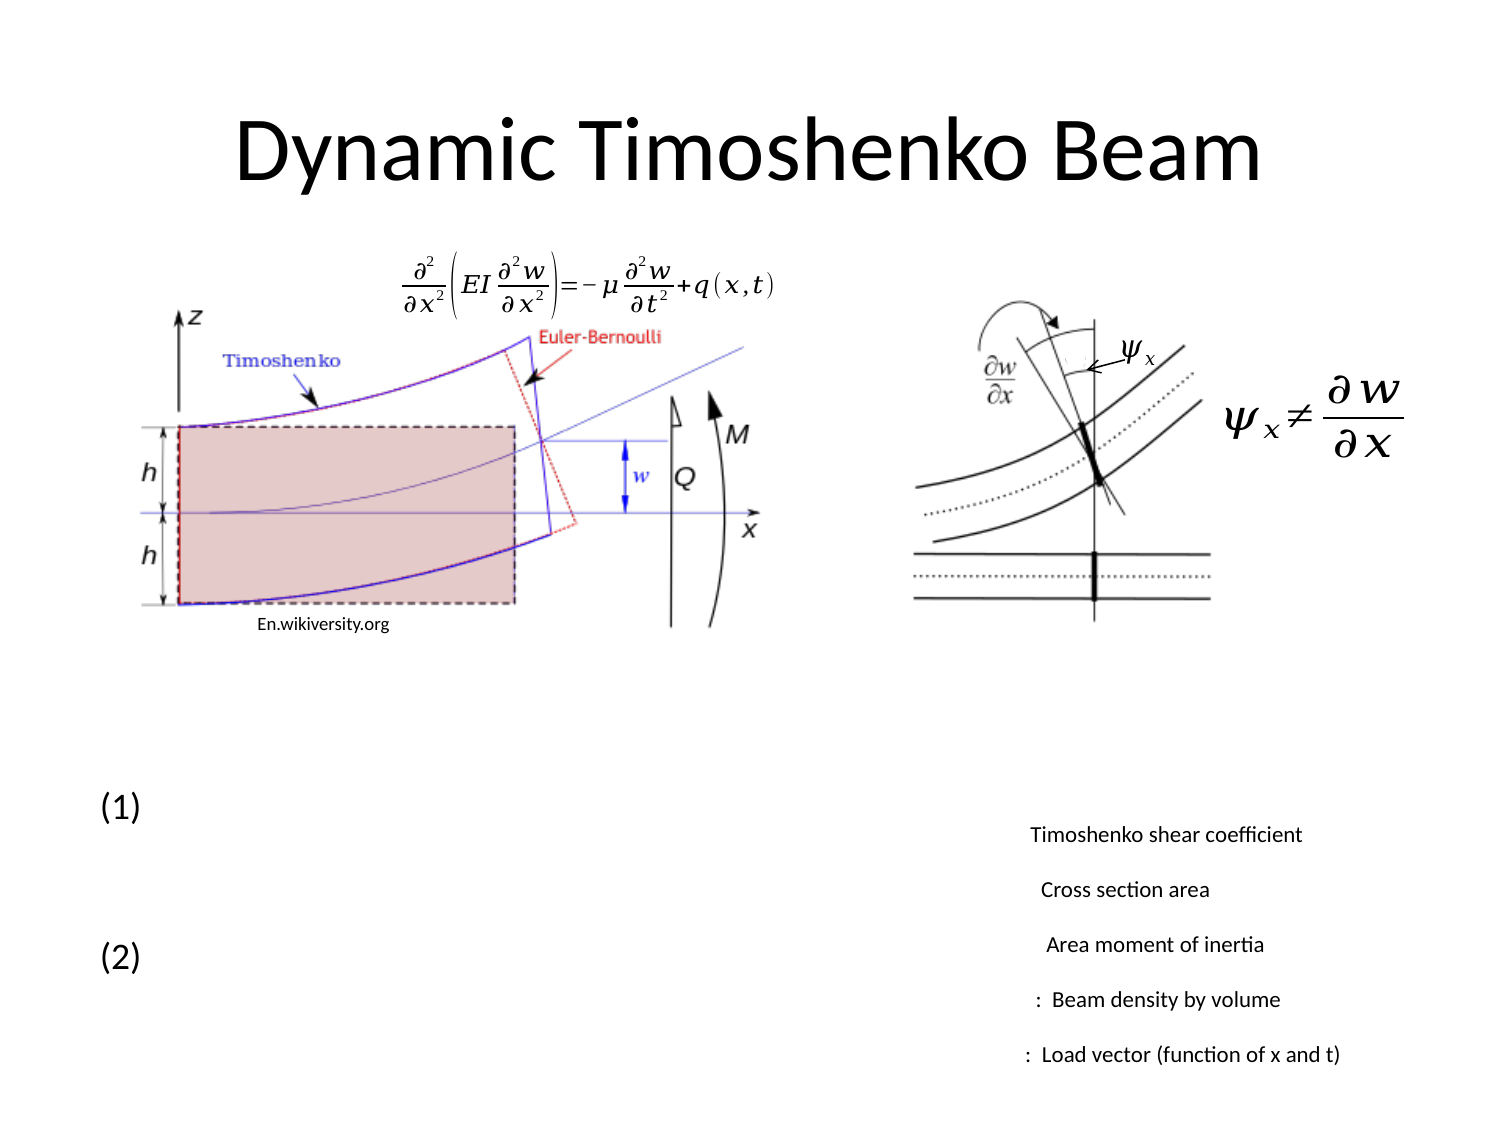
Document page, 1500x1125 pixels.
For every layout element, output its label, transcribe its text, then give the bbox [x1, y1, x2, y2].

picture [137, 306, 763, 661]
picture [906, 299, 1220, 624]
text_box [1086, 359, 1126, 371]
text_box (1) [85, 774, 157, 835]
text_box (2) [85, 924, 157, 985]
title Dynamic Timoshenko Beam [75, 50, 1425, 238]
